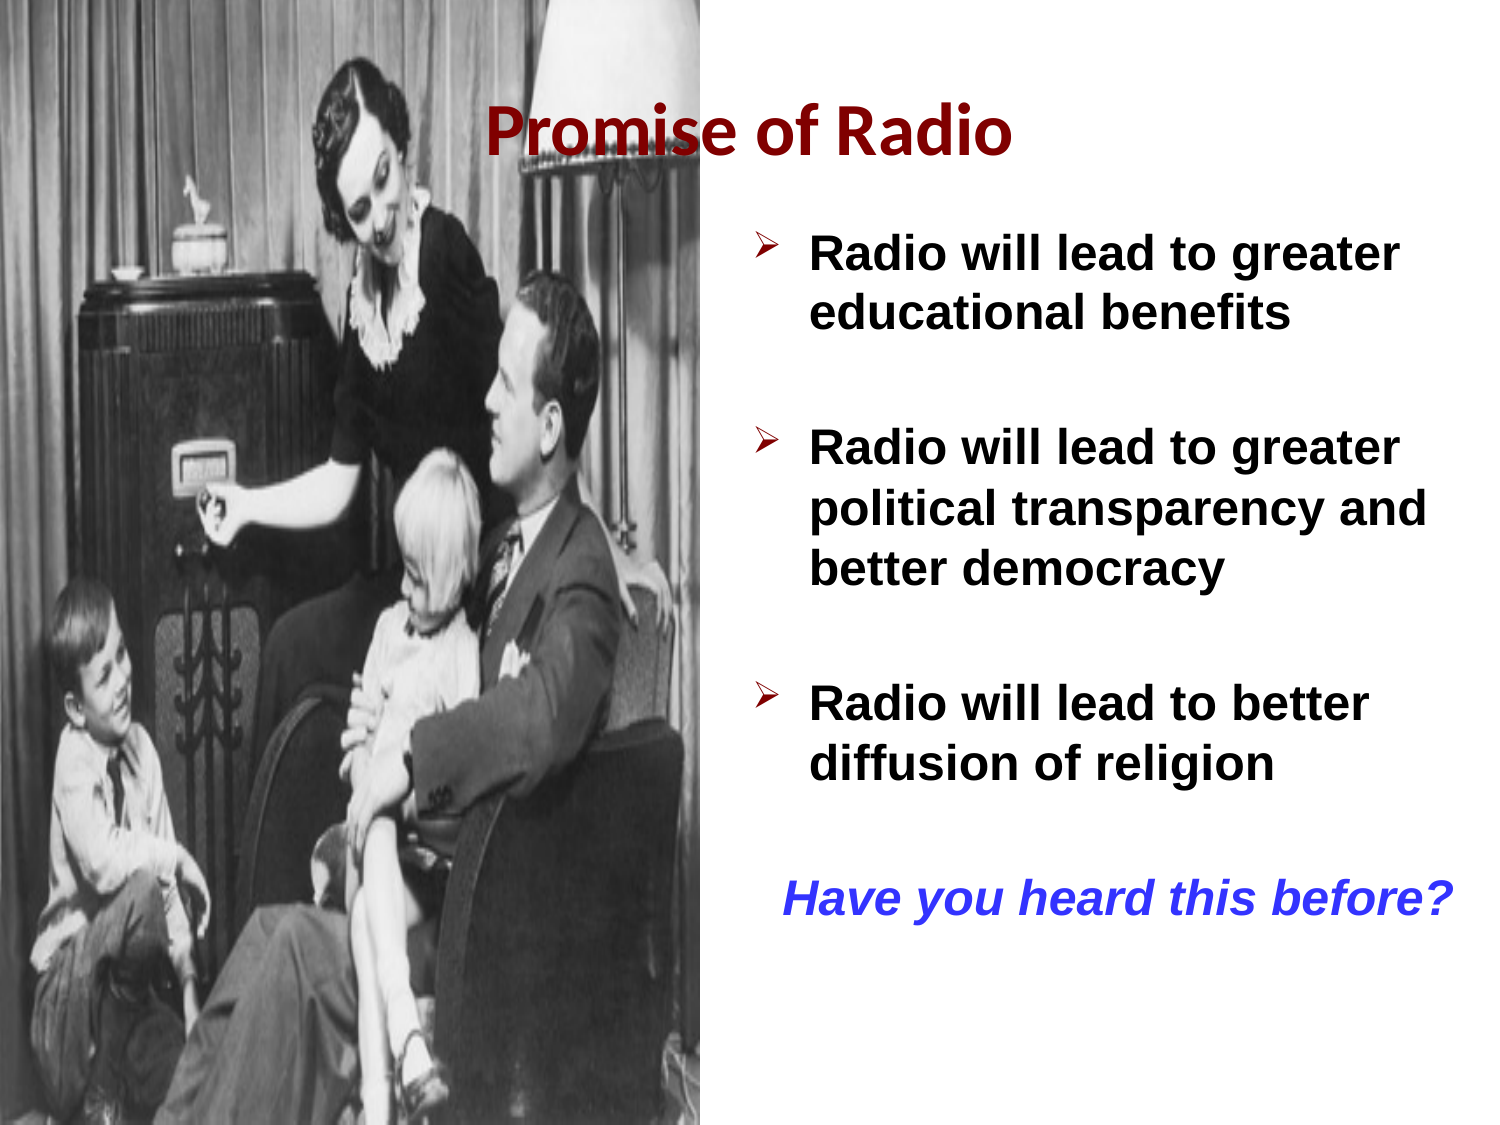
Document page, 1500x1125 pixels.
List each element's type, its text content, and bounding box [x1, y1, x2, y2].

text_box Radio will lead to greater educational benefits Radio will lead to greater political transparency and better democracy Radio will lead to better diffusion of religion Have you heard this before? [737, 212, 1500, 1000]
picture [0, 0, 701, 1125]
text_box Promise of Radio [711, 75, 1388, 175]
